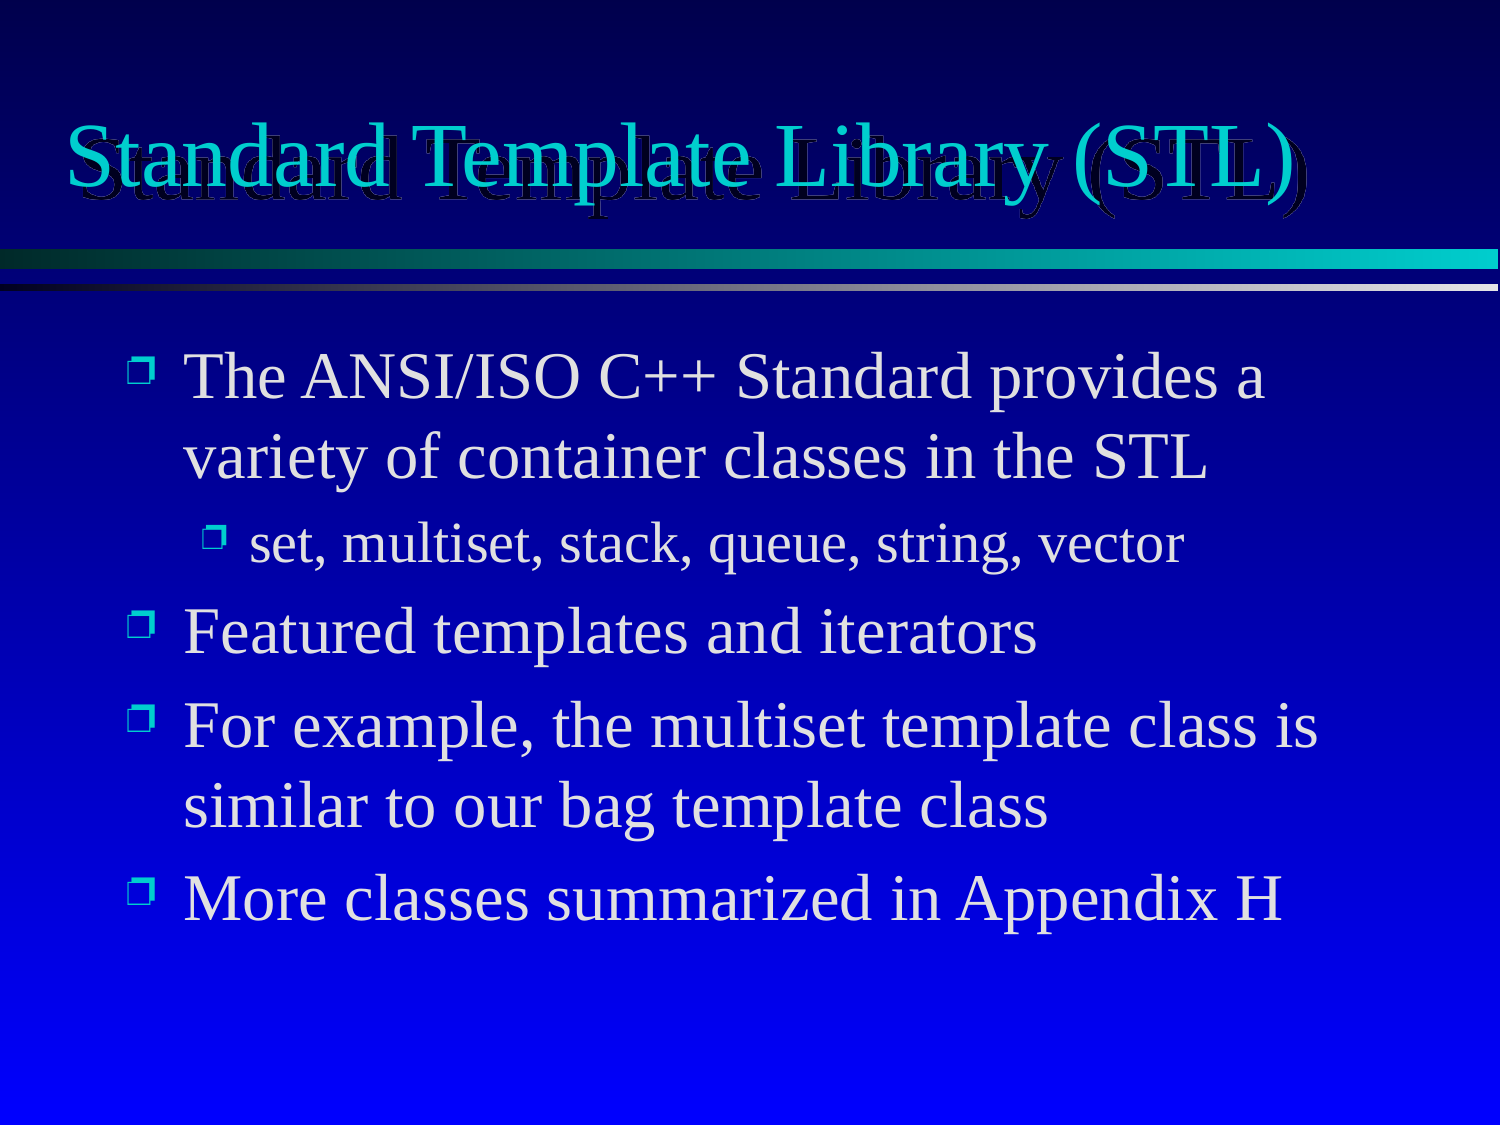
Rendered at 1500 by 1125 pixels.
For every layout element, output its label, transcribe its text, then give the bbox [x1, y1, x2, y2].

list The ANSI/ISO C++ Standard provides a variety of container classes in the STL set, multiset, stack, queue, string, vector Featured templates and iterators For example, the multiset template class is similar to our bag template class More classes summarized in Appendix H [111, 324, 1388, 1001]
title Standard Template Library (STL) [49, 55, 1326, 245]
